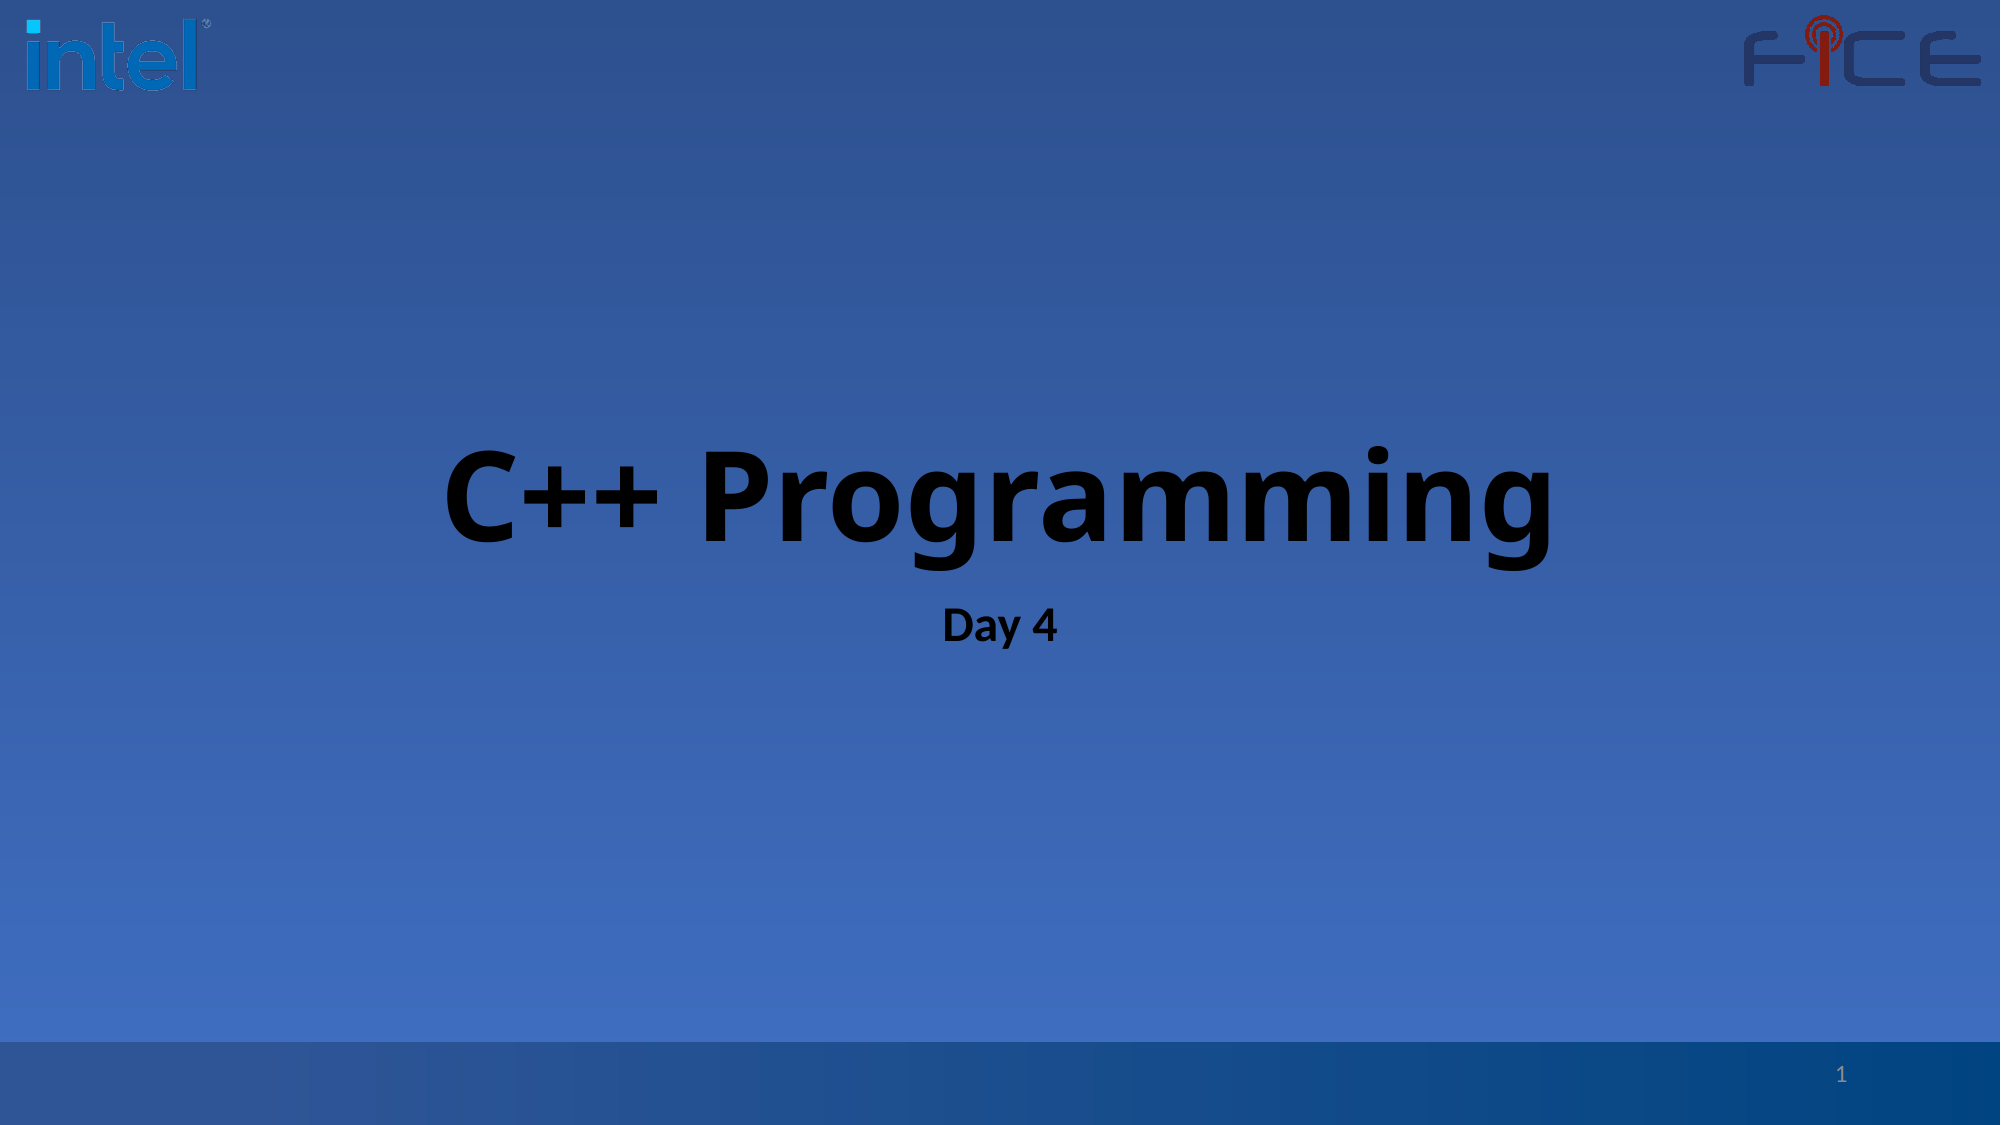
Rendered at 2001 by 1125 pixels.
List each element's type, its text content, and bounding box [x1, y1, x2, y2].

title C++ Programming [249, 184, 1750, 576]
picture [1744, 15, 1981, 86]
subtitle Day 4 [249, 590, 1750, 863]
slide_number 1 [1412, 1042, 1863, 1103]
picture [20, 12, 222, 102]
